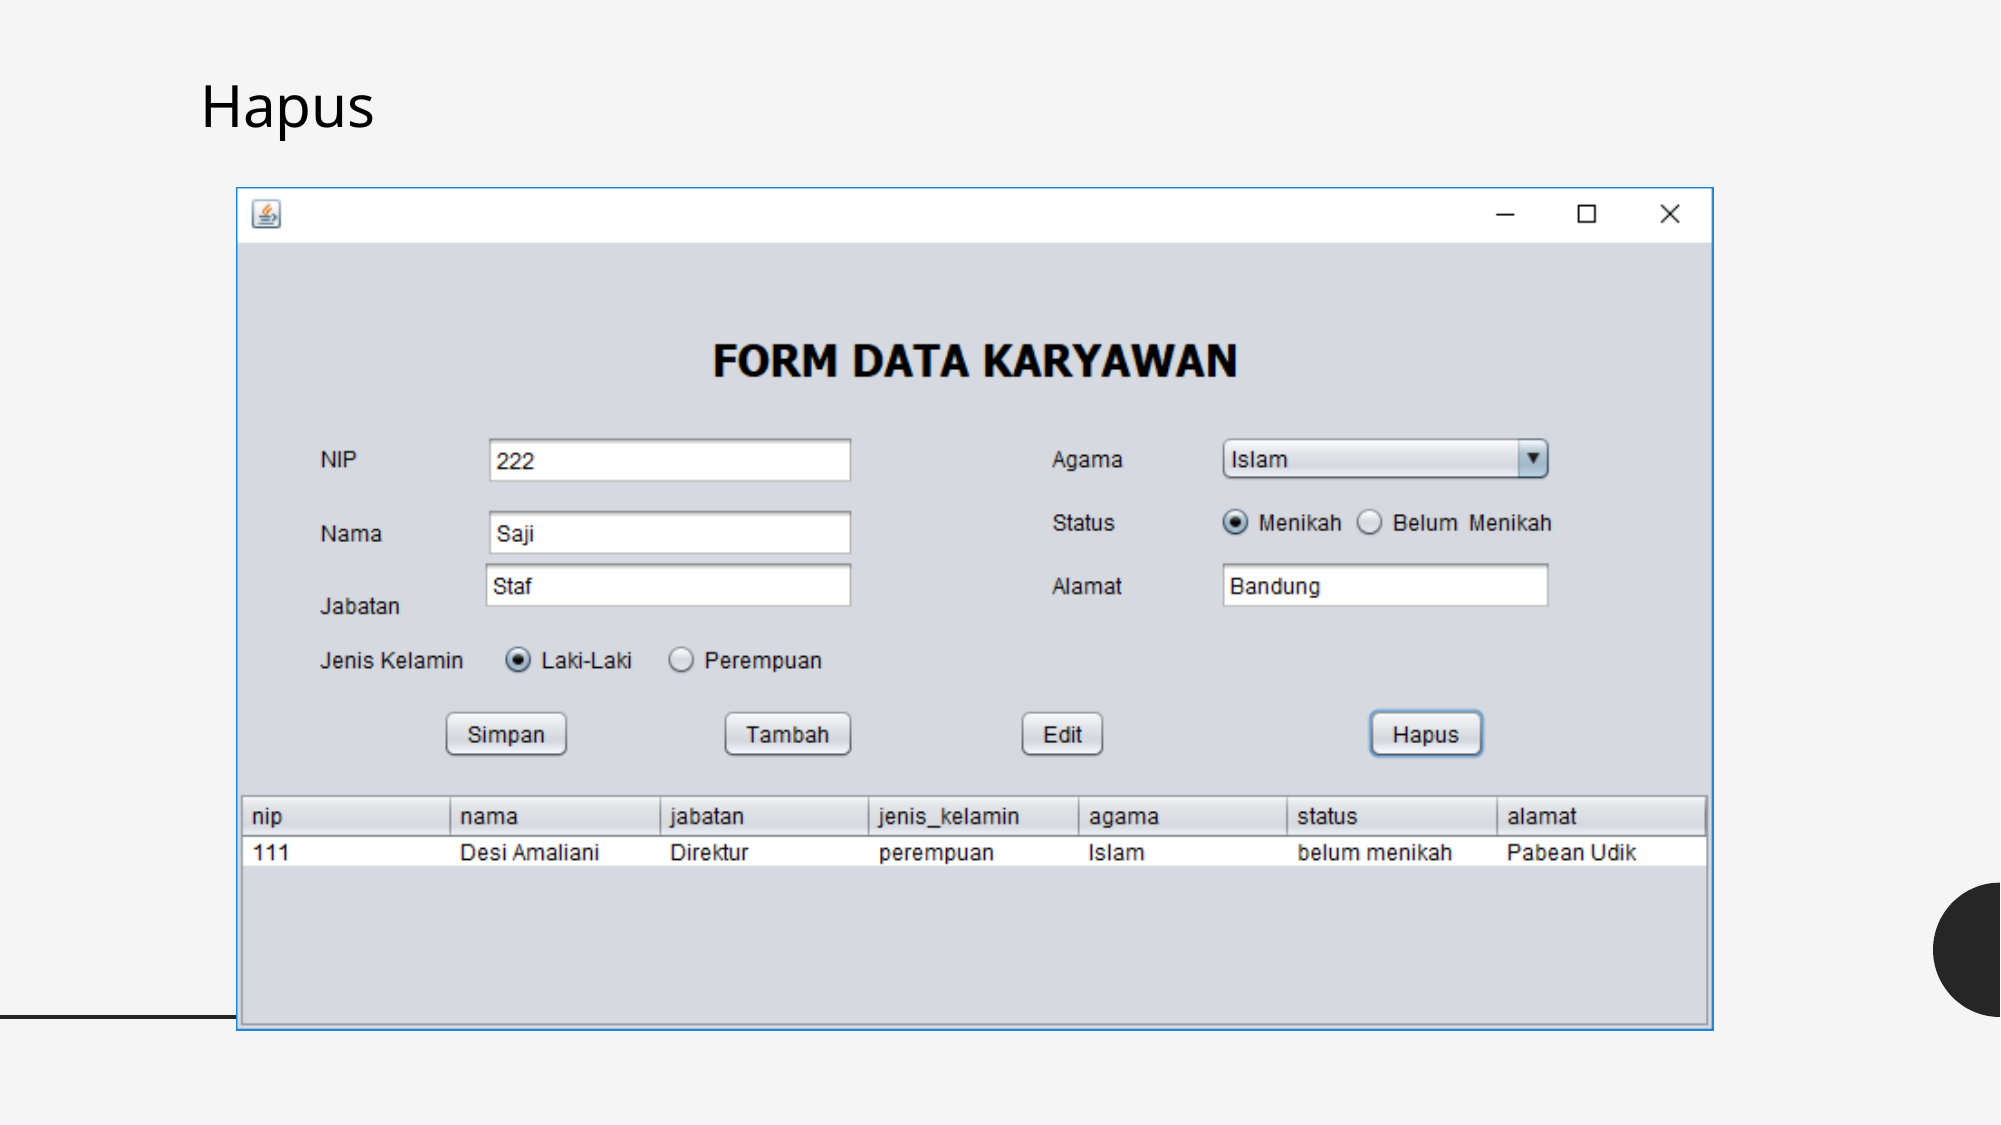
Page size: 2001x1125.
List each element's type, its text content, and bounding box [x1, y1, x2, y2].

picture [236, 187, 1714, 1031]
text_box Hapus [185, 61, 806, 147]
